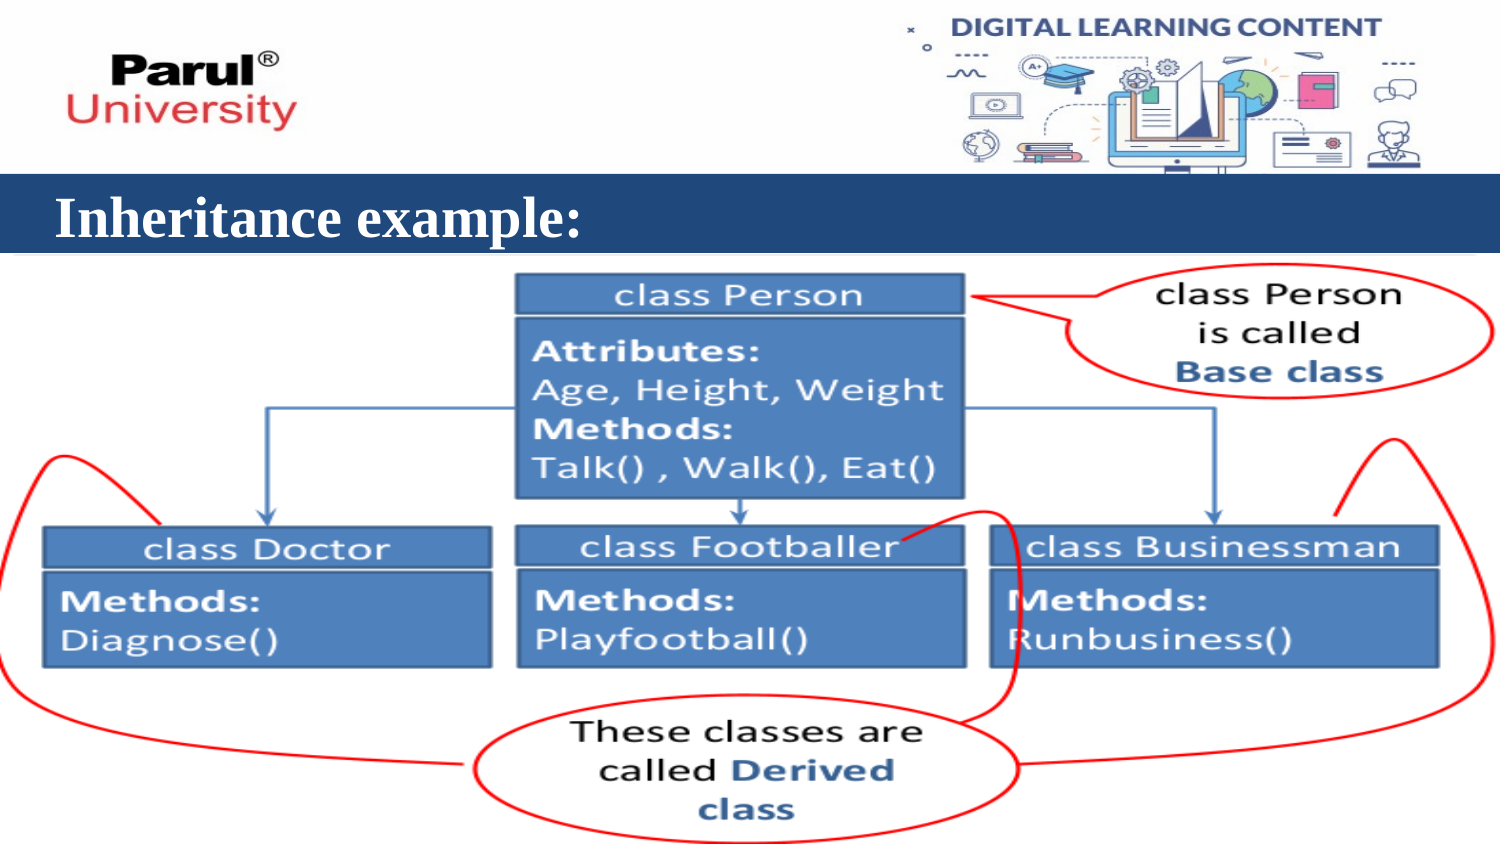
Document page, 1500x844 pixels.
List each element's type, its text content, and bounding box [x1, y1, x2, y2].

picture [0, 252, 1500, 844]
picture [0, 0, 1500, 173]
text_box [0, 173, 1500, 252]
title Inheritance example: [25, 177, 1475, 251]
